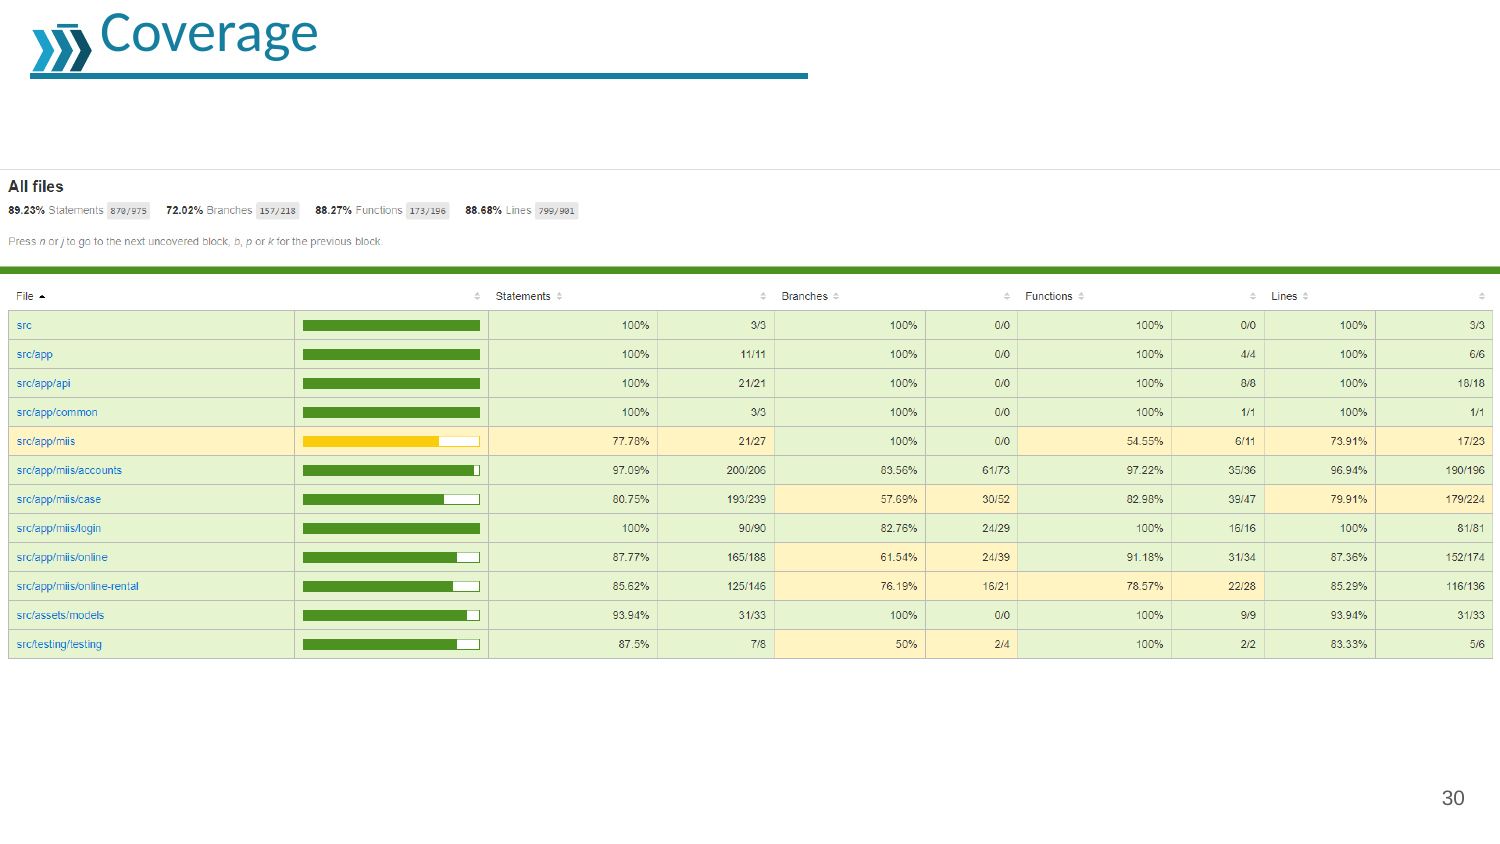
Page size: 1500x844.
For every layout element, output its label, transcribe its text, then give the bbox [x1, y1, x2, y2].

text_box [0, 0, 836, 77]
slide_number 30 [1389, 764, 1480, 830]
picture [0, 165, 1500, 679]
